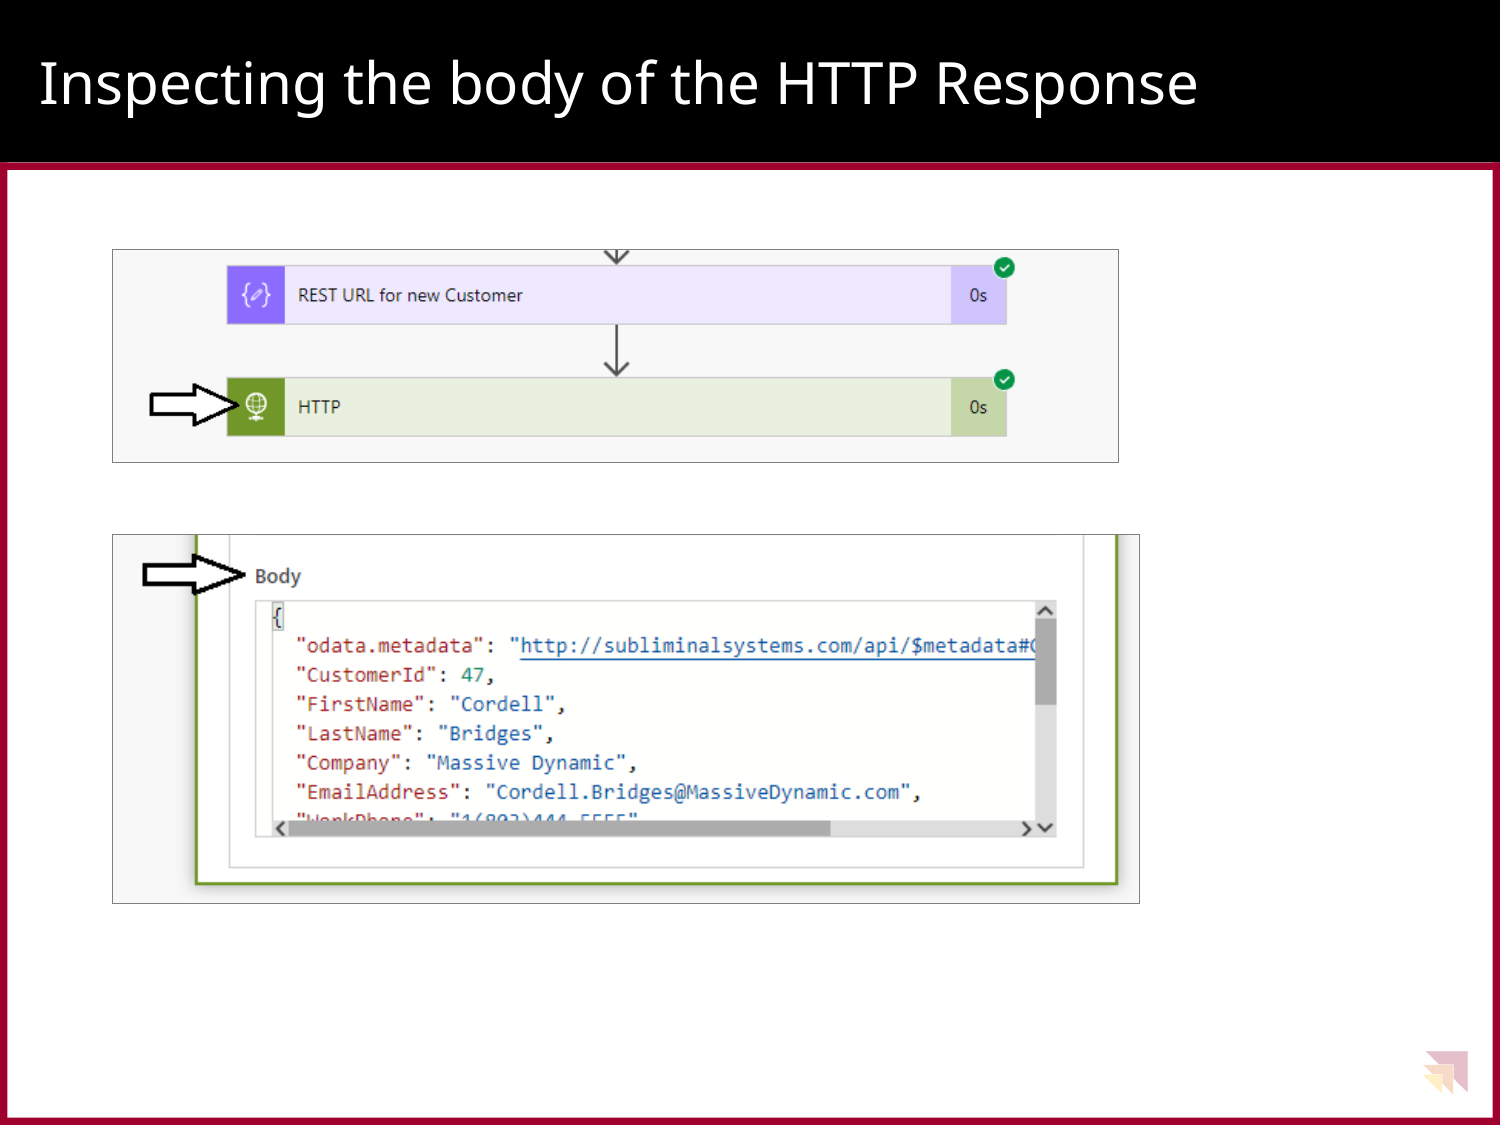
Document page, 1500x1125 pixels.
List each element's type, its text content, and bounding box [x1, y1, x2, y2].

picture [112, 534, 1140, 904]
picture [112, 249, 1119, 463]
title Inspecting the body of the HTTP Response [24, 12, 1438, 150]
